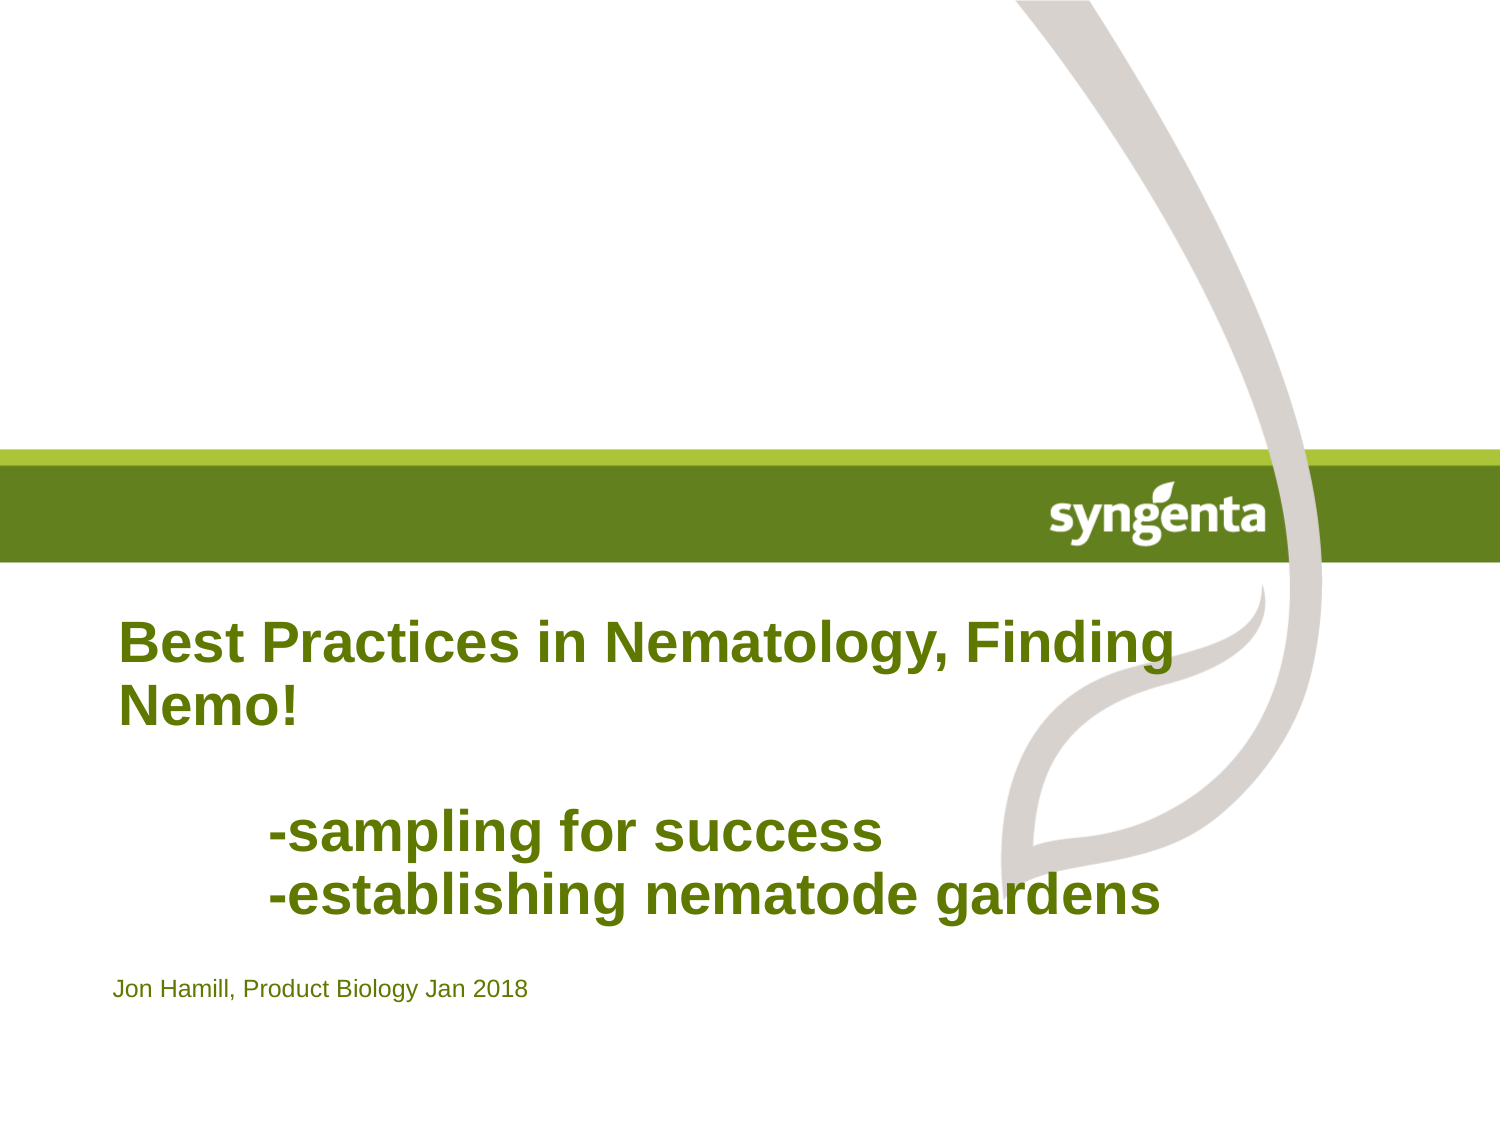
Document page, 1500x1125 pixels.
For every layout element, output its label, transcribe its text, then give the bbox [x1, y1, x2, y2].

picture [0, 0, 1500, 1125]
subtitle Jon Hamill, Product Biology Jan 2018 [112, 972, 1294, 1032]
title Best Practices in Nematology, Finding Nemo! -sampling for success -establishing nematode gardens [118, 612, 1300, 682]
